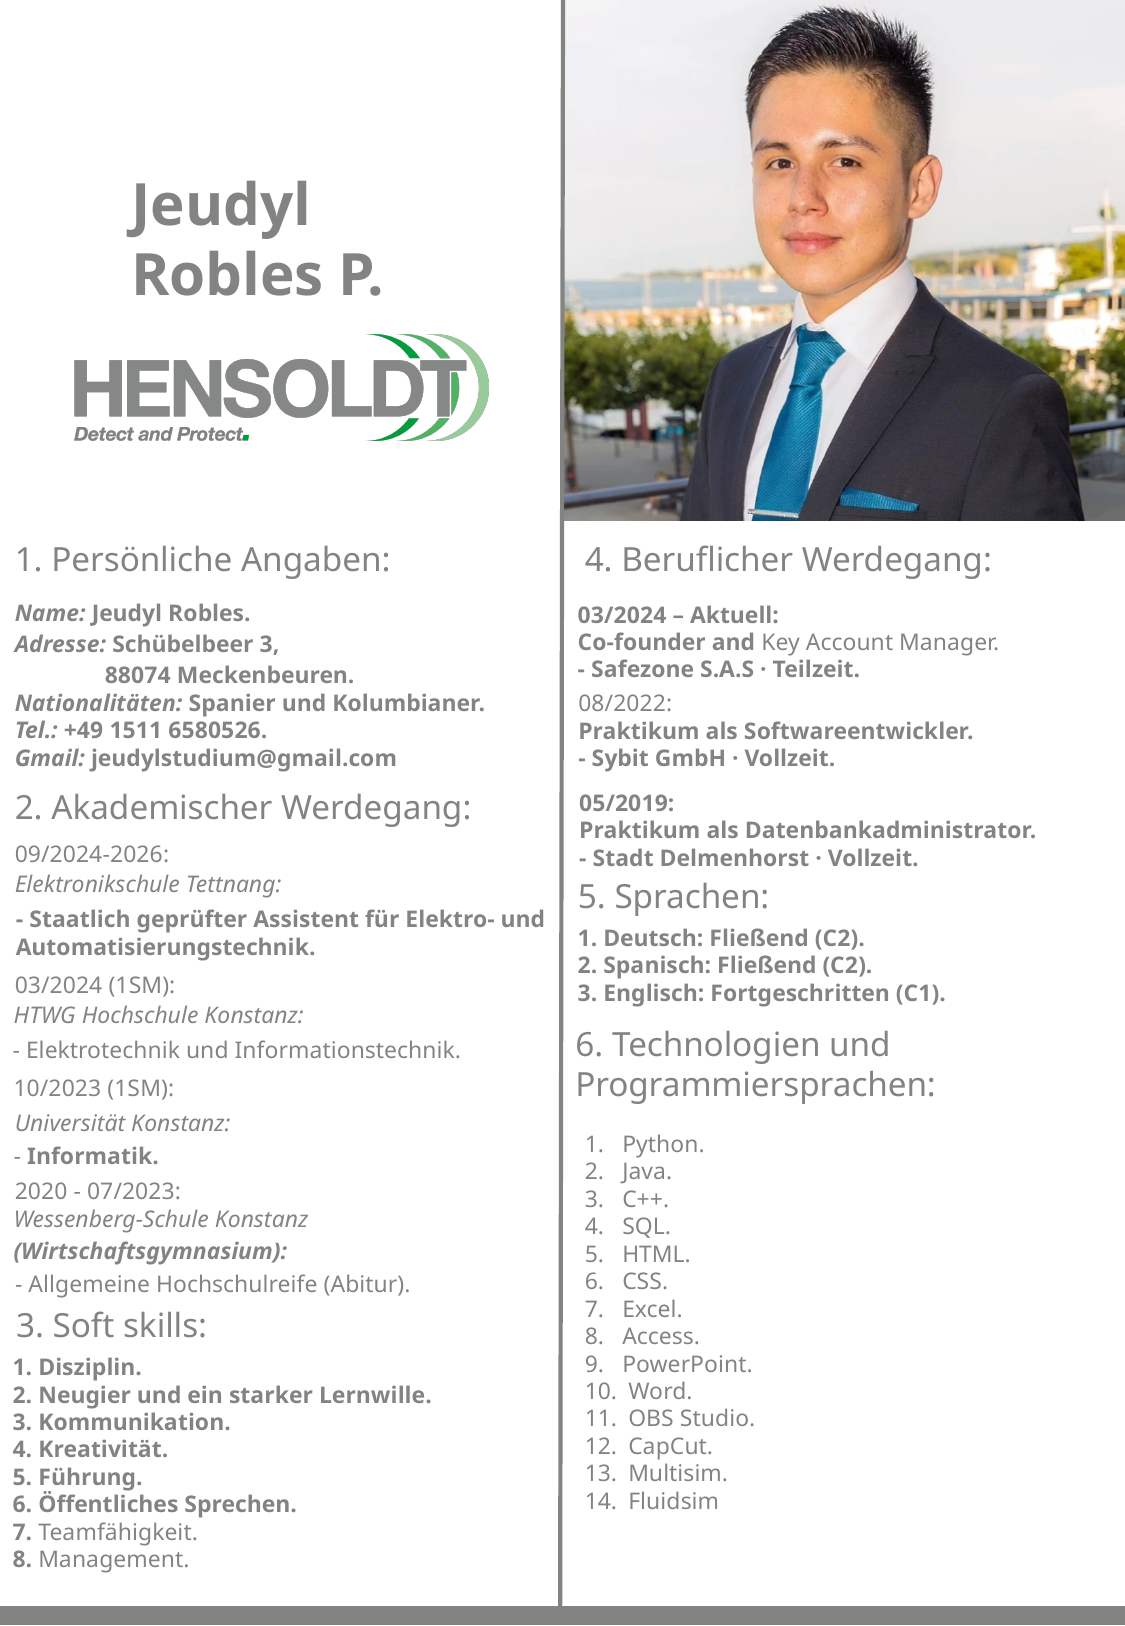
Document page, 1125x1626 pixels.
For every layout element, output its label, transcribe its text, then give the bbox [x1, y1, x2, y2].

text_box 03/2024 – Aktuell: Co-founder and Key Account Manager. - Safezone S.A.S · Teilzeit. [564, 592, 1125, 690]
text_box 4. Beruflicher Werdegang: [570, 530, 1125, 586]
text_box 2. Akademischer Werdegang: [0, 779, 559, 832]
text_box - Informatik. [0, 1134, 558, 1169]
picture [74, 333, 489, 441]
text_box Elektronikschule Tettnang: [0, 862, 559, 905]
text_box 5. Sprachen: [564, 868, 1125, 915]
text_box 08/2022: Praktikum als Softwareentwickler. - Sybit GmbH · Vollzeit. [564, 690, 1125, 779]
text_box Jeudyl Robles P. [116, 159, 442, 315]
text_box 05/2019: Praktikum als Datenbankadministrator. - Stadt Delmenhorst · Vollzeit. [564, 780, 1125, 868]
text_box Deutsch: Fließend (C2). Spanisch: Fließend (C2). Englisch: Fortgeschritten (C1). [564, 915, 1125, 1013]
text_box HTWG Hochschule Konstanz: [0, 993, 559, 1028]
text_box Universität Konstanz: [0, 1100, 558, 1134]
text_box - Elektrotechnik und Informationstechnik. [0, 1028, 559, 1065]
text_box Name: Jeudyl Robles. Adresse: Schübelbeer 3, 88074 Meckenbeuren. Nationalitäten: Spanier und Kolumbianer. Tel.: +49 1511 6580526. Gmail: jeudylstudium@gmail.com [0, 590, 559, 778]
text_box 6. Technologien und Programmiersprachen: [564, 1015, 1125, 1111]
text_box Disziplin. Neugier und ein starker Lernwille. Kommunikation. Kreativität. Führung. Öffentliches Sprechen. 7. Teamfähigkeit. 8. Management. [0, 1345, 558, 1580]
text_box 2020 - 07/2023: [0, 1169, 558, 1197]
text_box Wessenberg-Schule Konstanz [0, 1197, 558, 1229]
text_box [564, 1605, 1125, 1625]
text_box 1. Persönliche Angaben: [0, 530, 559, 586]
picture [564, 0, 1125, 522]
text_box [0, 1605, 558, 1625]
text_box 09/2024-2026: [0, 832, 559, 862]
text_box 03/2024 (1SM): [0, 962, 559, 993]
text_box - Staatlich geprüfter Assistent für Elektro- und Automatisierungstechnik. [1, 897, 559, 962]
text_box Python. Java. C++. SQL. HTML. CSS. Excel. Access. PowerPoint. Word. OBS Studio. CapCut. Multisim. Fluidsim [570, 1122, 855, 1522]
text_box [559, 0, 564, 1625]
text_box (Wirtschaftsgymnasium): [0, 1229, 558, 1261]
text_box 3. Soft skills: [1, 1296, 558, 1345]
text_box - Allgemeine Hochschulreife (Abitur). [0, 1261, 558, 1305]
text_box 10/2023 (1SM): [0, 1065, 559, 1100]
